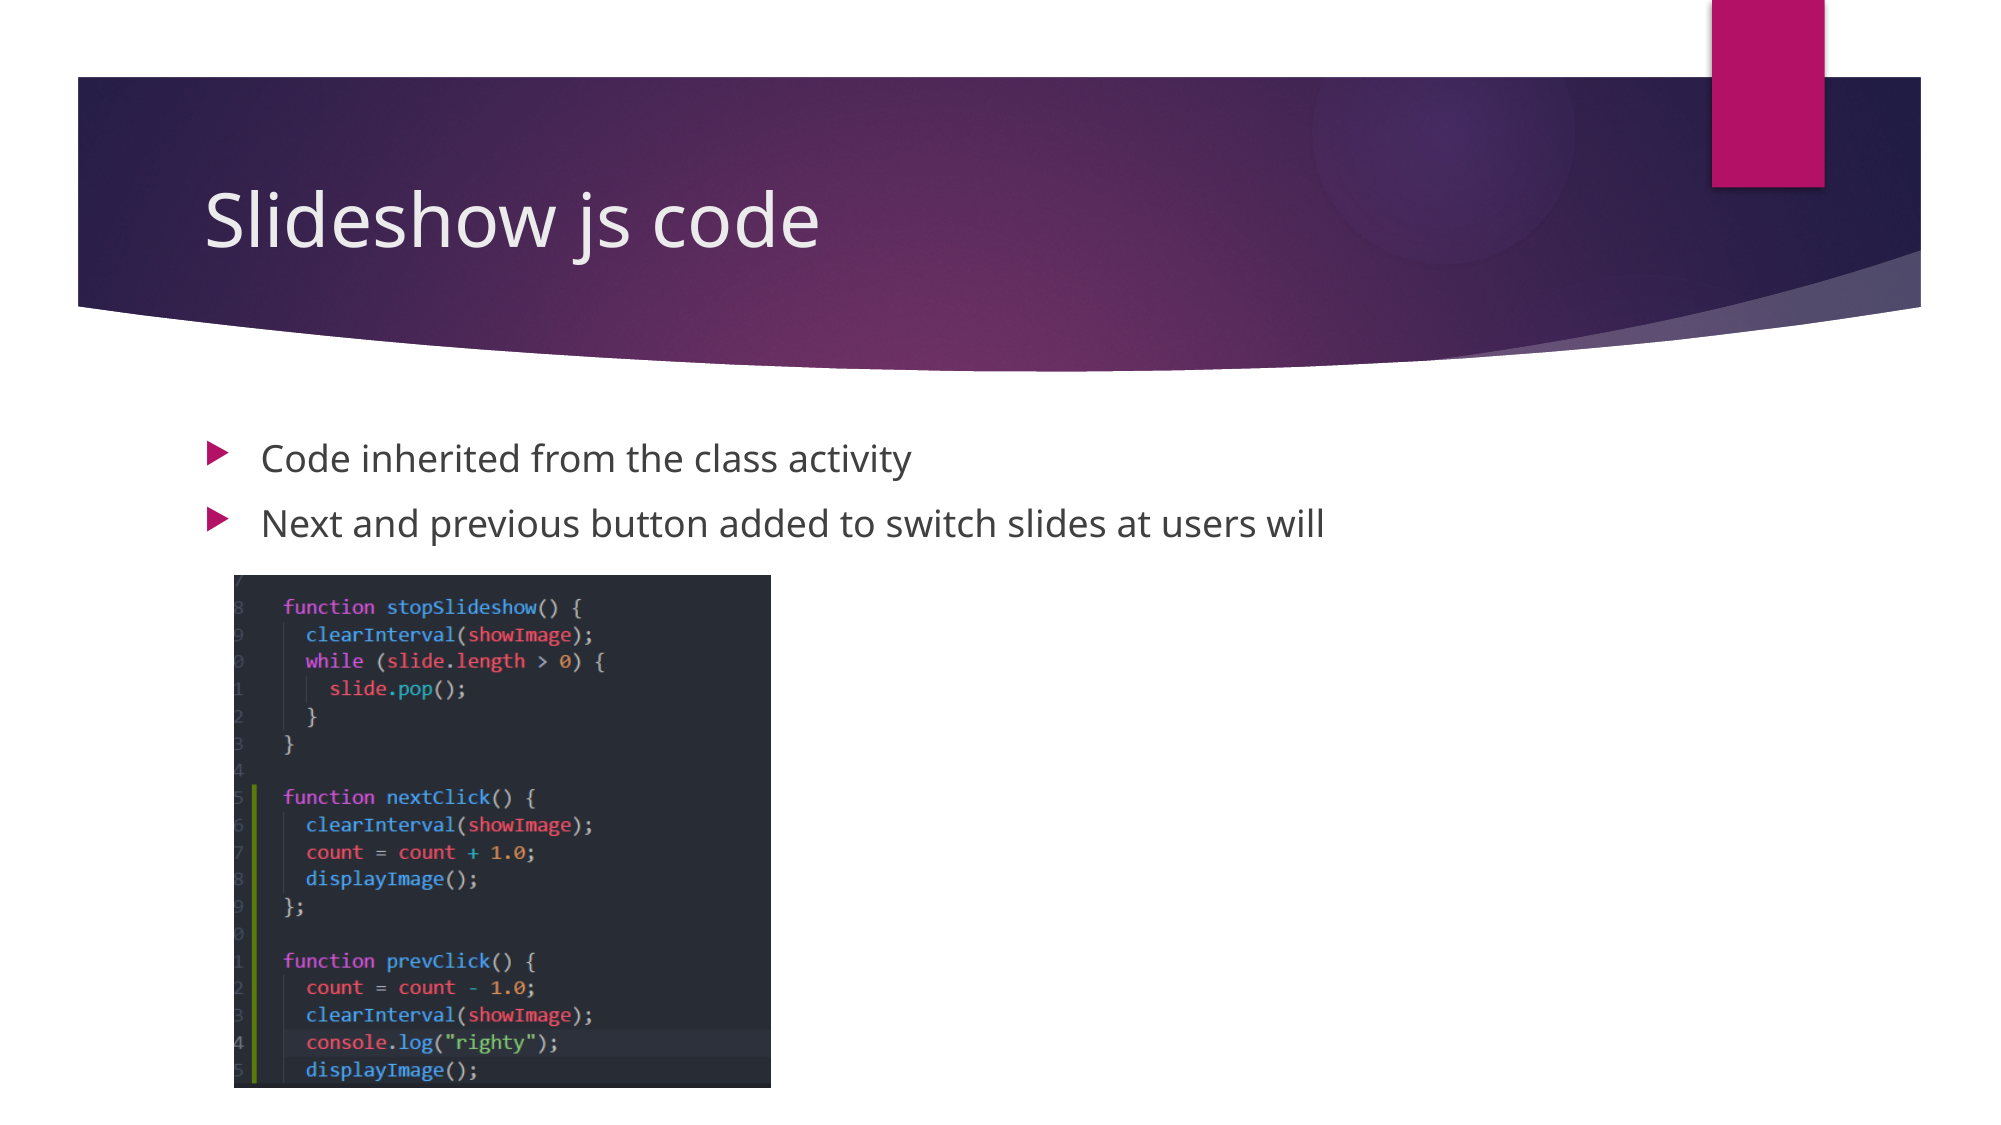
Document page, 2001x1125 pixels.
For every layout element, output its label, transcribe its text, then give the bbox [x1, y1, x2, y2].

list Code inherited from the class activity Next and previous button added to switch slides at users will [189, 427, 1638, 988]
picture [233, 575, 771, 1089]
title Slideshow js code [189, 159, 1627, 276]
